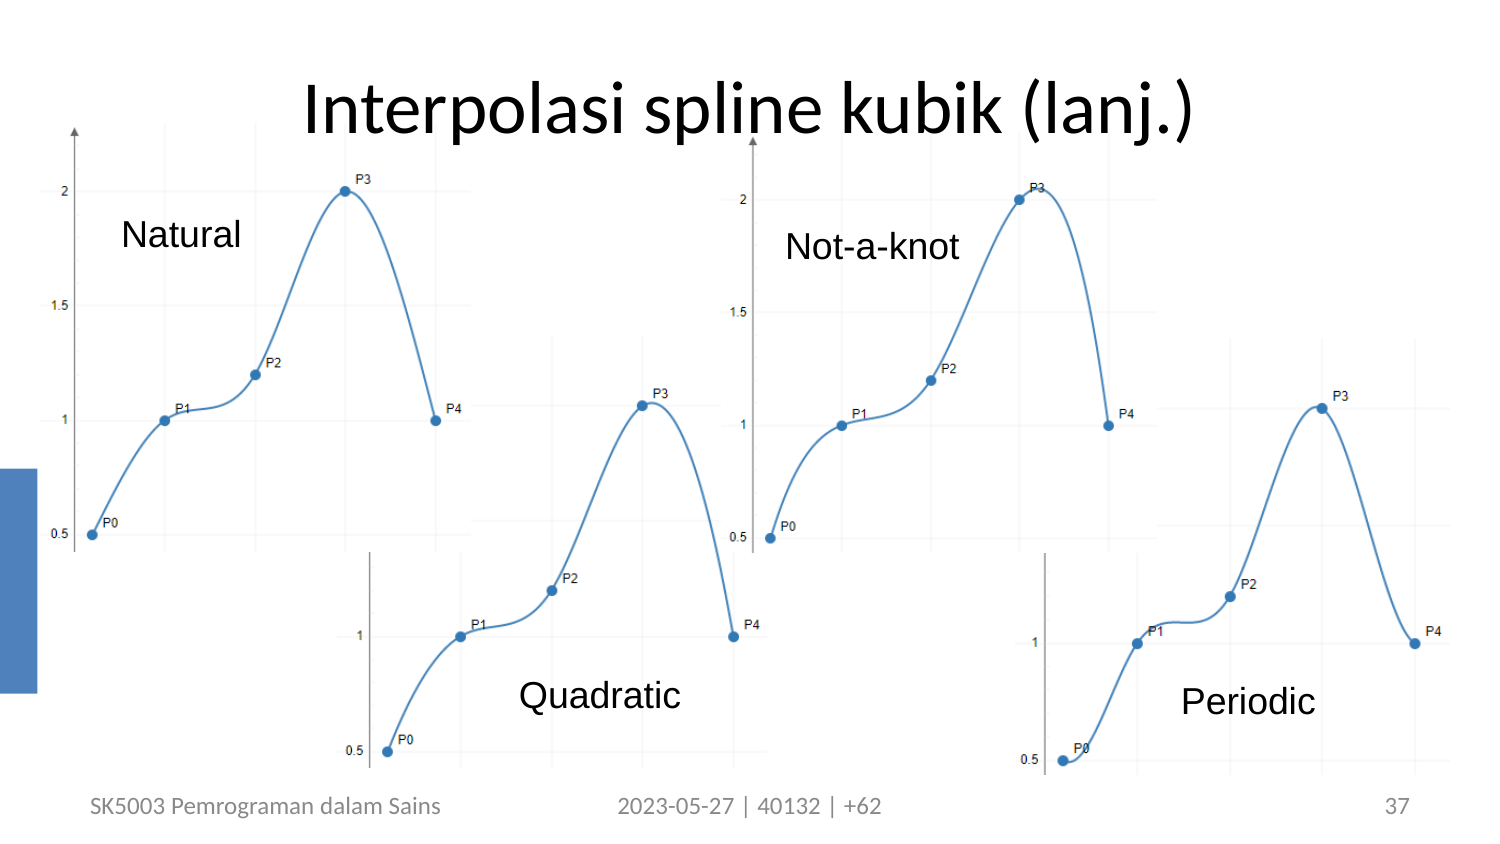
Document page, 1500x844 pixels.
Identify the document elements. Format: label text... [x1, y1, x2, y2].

picture [39, 121, 1451, 775]
title Interpolasi spline kubik (lanj.) [74, 33, 1426, 175]
slide_number SK5003 Pemrograman dalam Sains [75, 782, 463, 827]
slide_number 37 [1074, 782, 1425, 827]
footer 2023-05-27 | 40132 | +62 [512, 782, 988, 827]
